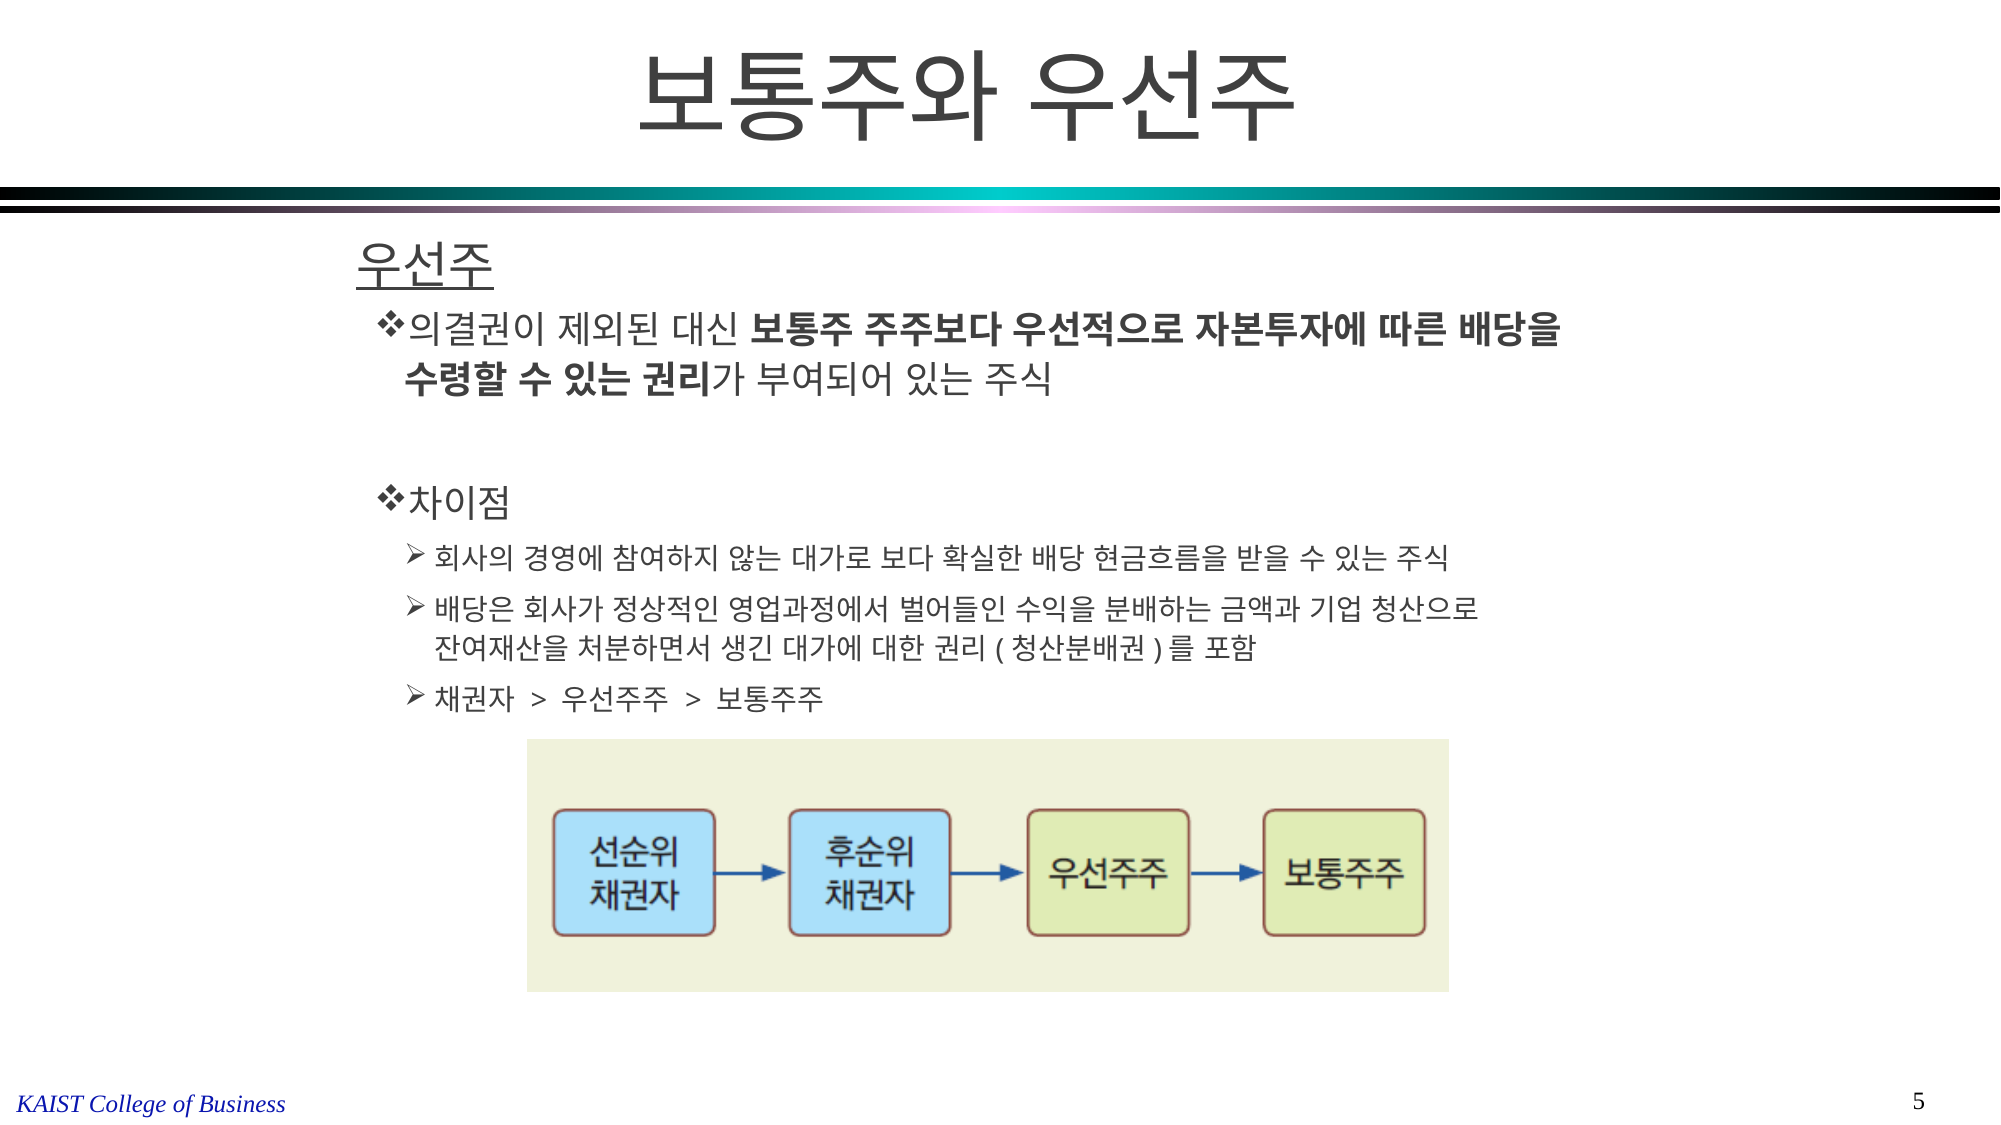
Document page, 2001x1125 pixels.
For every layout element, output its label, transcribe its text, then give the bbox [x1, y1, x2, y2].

picture [527, 739, 1450, 993]
text_box 보통주와 우선주 [326, 45, 1610, 173]
text_box 우선주 의결권이 제외된 대신 보통주 주주보다 우선적으로 자본투자에 따른 배당을 수령할 수 있는 권리가 부여되어 있는 주식 차이점 회사의 경영에 참여하지 않는 대가로 보다 확실한 배당 현금흐름을 받을 수 있는 주식 배당은 회사가 정상적인 영업과정에서 벌어들인 수익을 분배하는 금액과 기업 청산으로 잔여재산을 처분하면서 생긴 대가에 대한 권리(청산분배권)를 포함 채권자 > 우선주주 > 보통주주 [326, 219, 1610, 1059]
